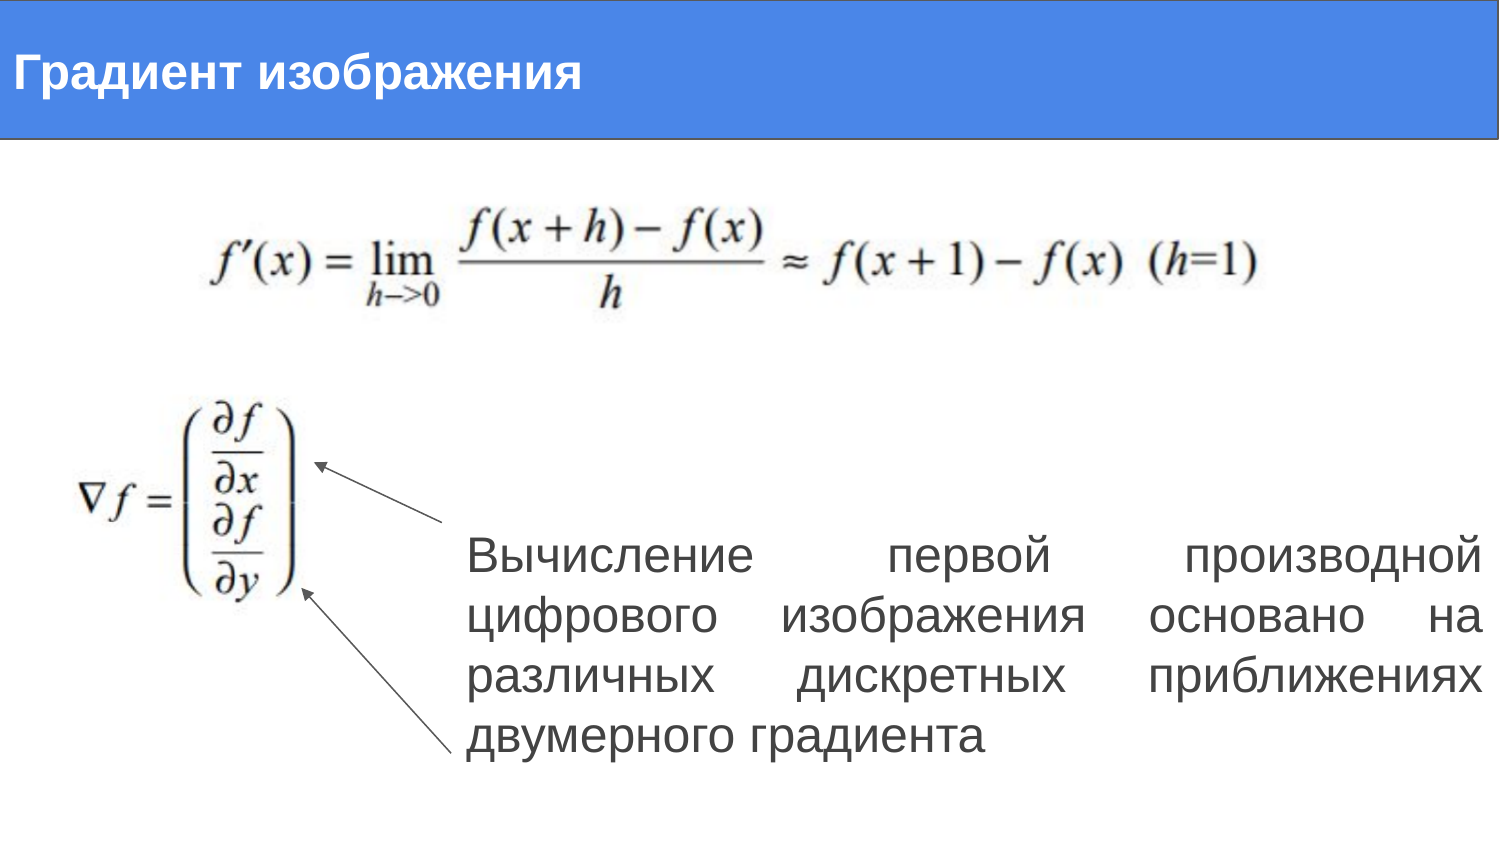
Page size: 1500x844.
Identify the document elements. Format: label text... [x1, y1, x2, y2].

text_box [313, 462, 443, 523]
text_box Вычисление первой производной цифрового изображения основано на различных дискретных приближениях двумерного градиента [451, 507, 1499, 844]
picture [185, 171, 1311, 340]
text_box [301, 587, 452, 754]
picture [48, 393, 360, 617]
text_box Градиент изображения [0, 0, 1499, 140]
